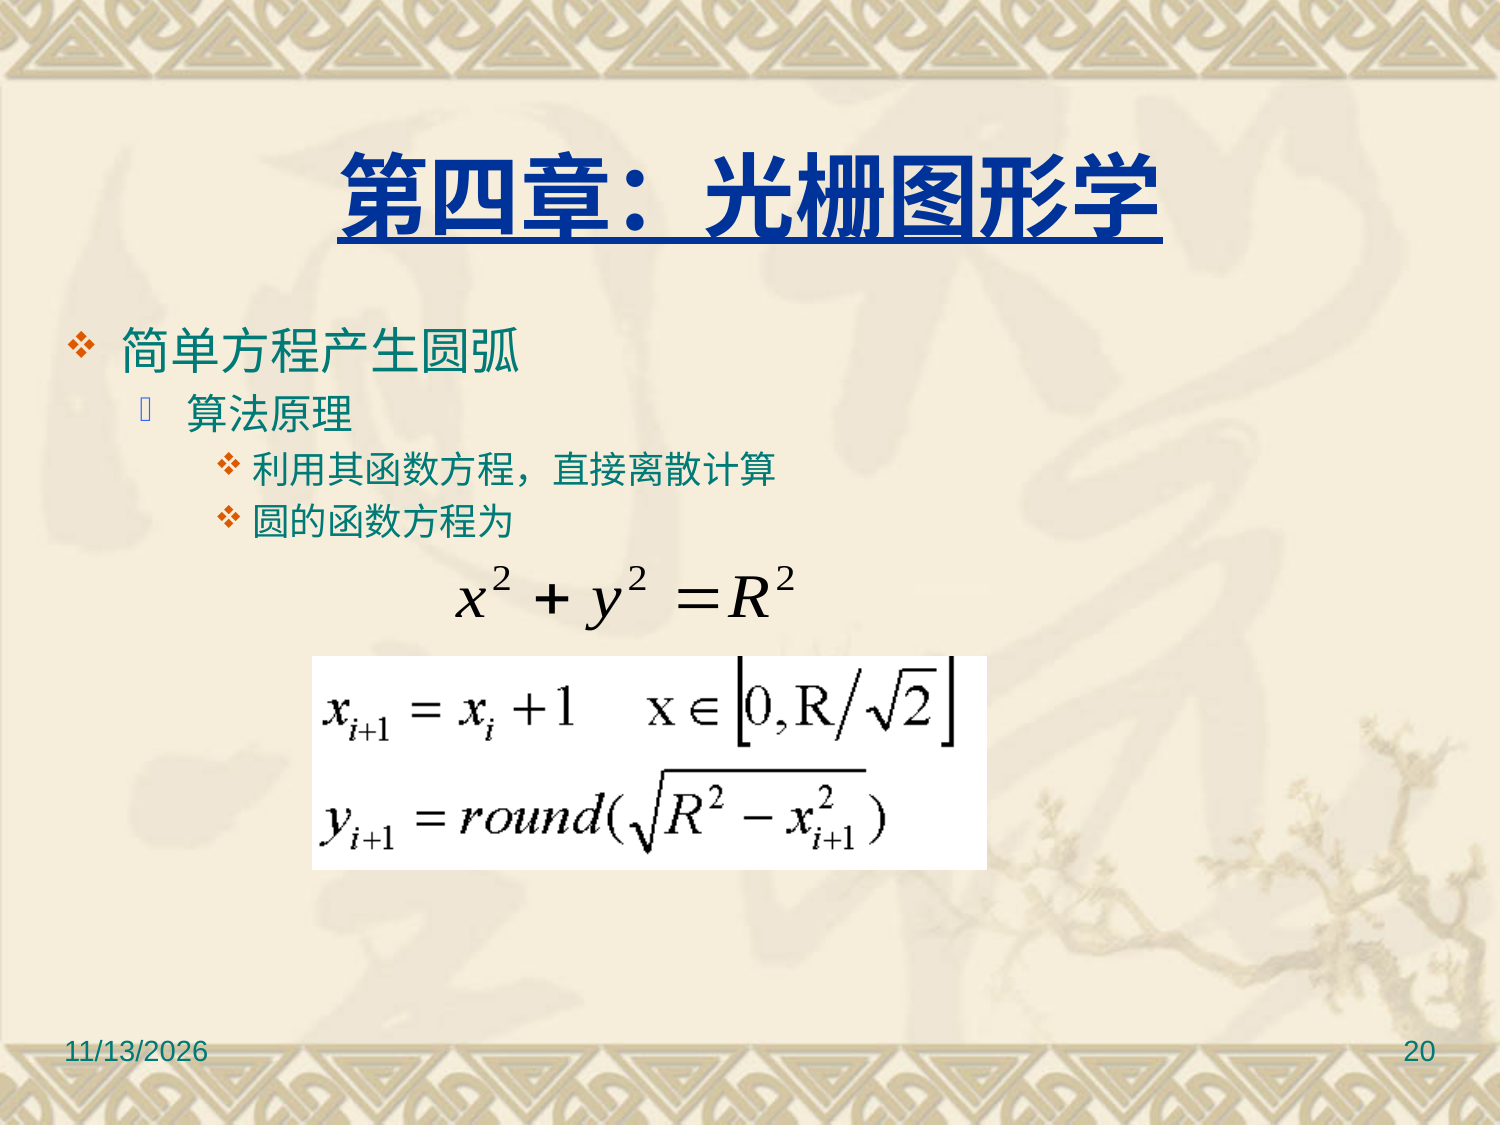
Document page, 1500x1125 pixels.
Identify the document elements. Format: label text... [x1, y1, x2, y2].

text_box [312, 656, 987, 870]
text_box 20 [1074, 1024, 1451, 1103]
picture [0, 0, 1500, 1125]
list 简单方程产生圆弧 算法原理 利用其函数方程，直接离散计算 圆的函数方程为 [49, 312, 1451, 1001]
text_box 12/30/2016 [49, 1024, 425, 1103]
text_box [442, 550, 810, 644]
title 第四章：光栅图形学 [49, 99, 1451, 288]
